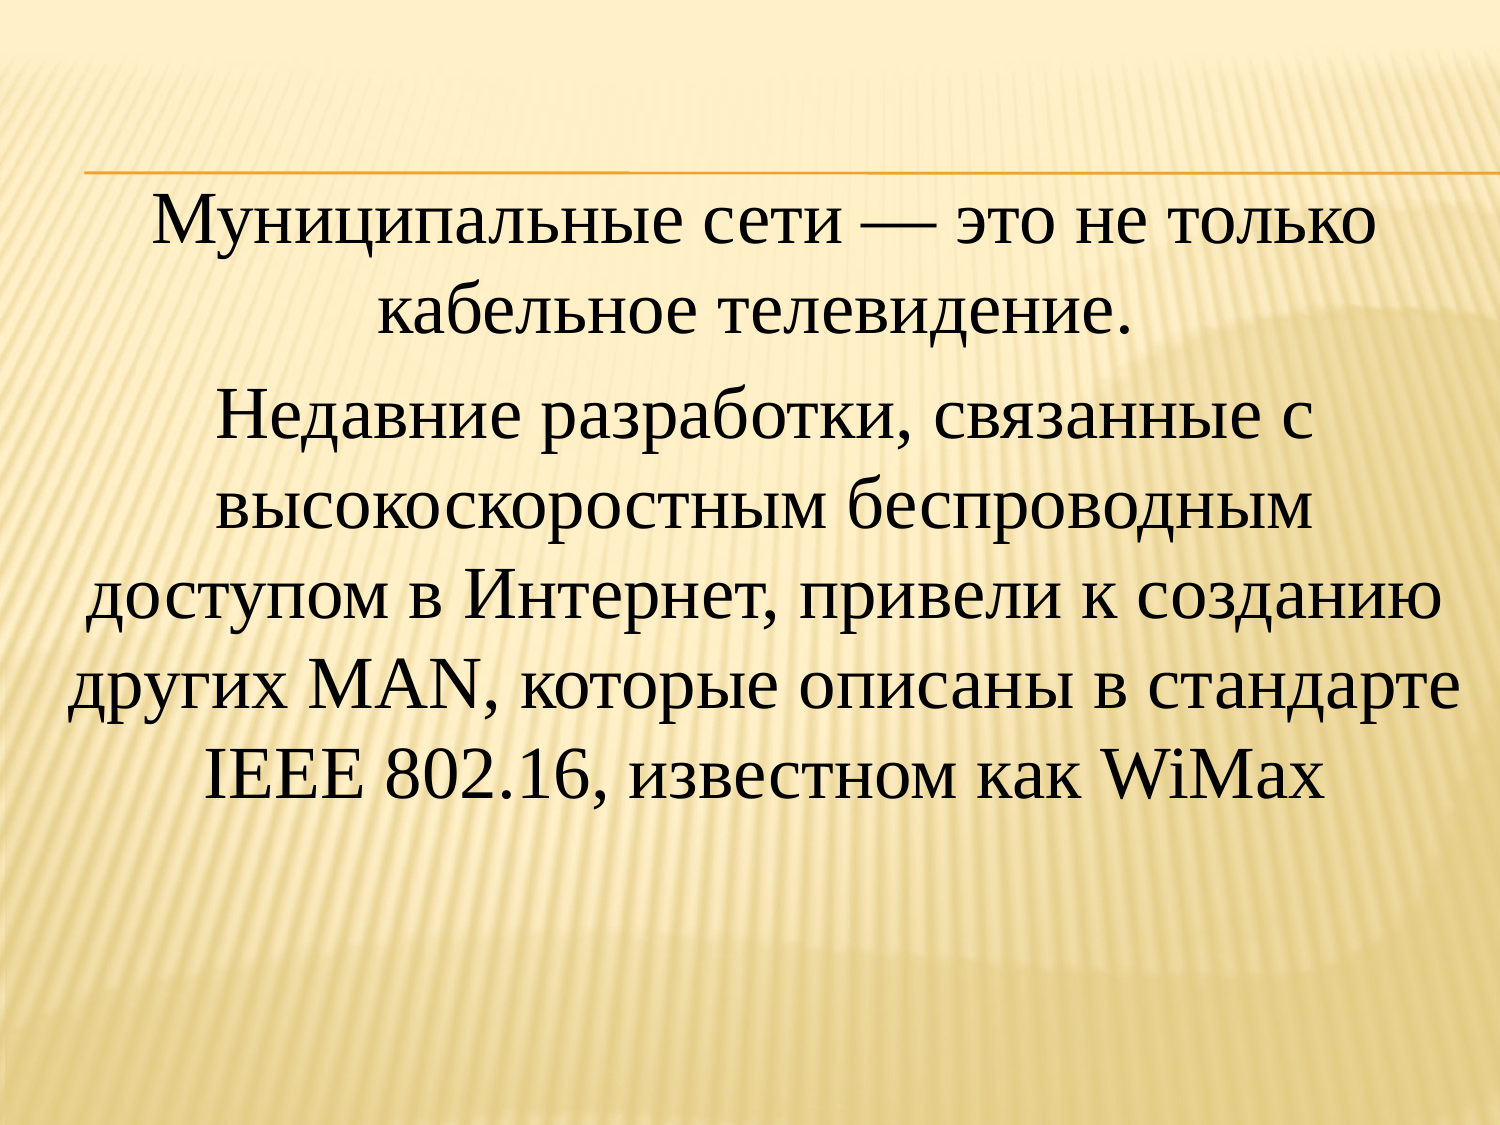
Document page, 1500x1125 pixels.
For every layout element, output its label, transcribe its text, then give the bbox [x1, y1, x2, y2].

list Муниципальные сети — это не только кабельное телевидение. Недавние разработки, связанные с высокоскоростным беспроводным доступом в Интернет, привели к созданию других MAN, которые описаны в стандарте IEEE 802.16, известном как WiMax [53, 160, 1479, 1125]
